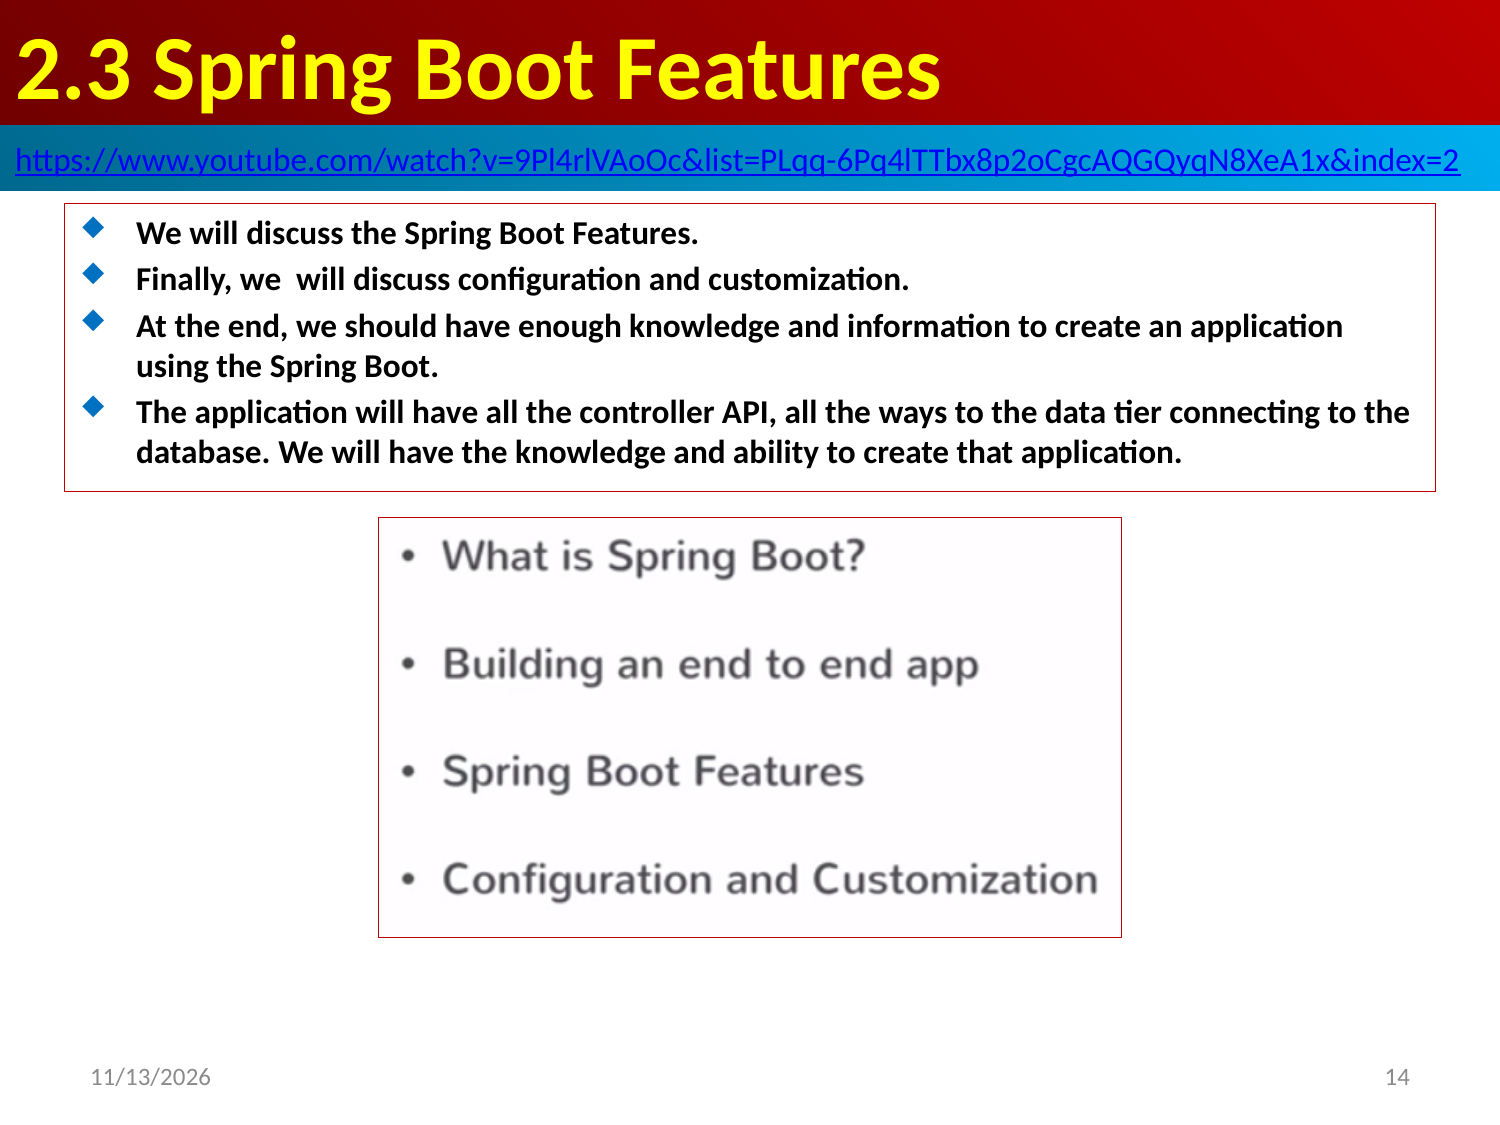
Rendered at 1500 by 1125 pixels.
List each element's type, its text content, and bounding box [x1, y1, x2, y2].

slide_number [75, 1042, 425, 1109]
slide_number 14 [1074, 1042, 1425, 1109]
text_box https://www.youtube.com/watch?v=9Pl4rlVAoOc&list=PLqq-6Pq4lTTbx8p2oCgcAQGQyqN8XeA1x&index=2 [0, 125, 1500, 191]
title 2.3 Spring Boot Features [0, 0, 1500, 125]
picture [377, 517, 1123, 939]
subtitle We will discuss the Spring Boot Features. Finally, we will discuss configuration and customization. At the end, we should have enough knowledge and information to create an application using the Spring Boot. The application will have all the controller API, all the ways to the data tier connecting to the database. We will have the knowledge and ability to create that application. [64, 203, 1436, 492]
